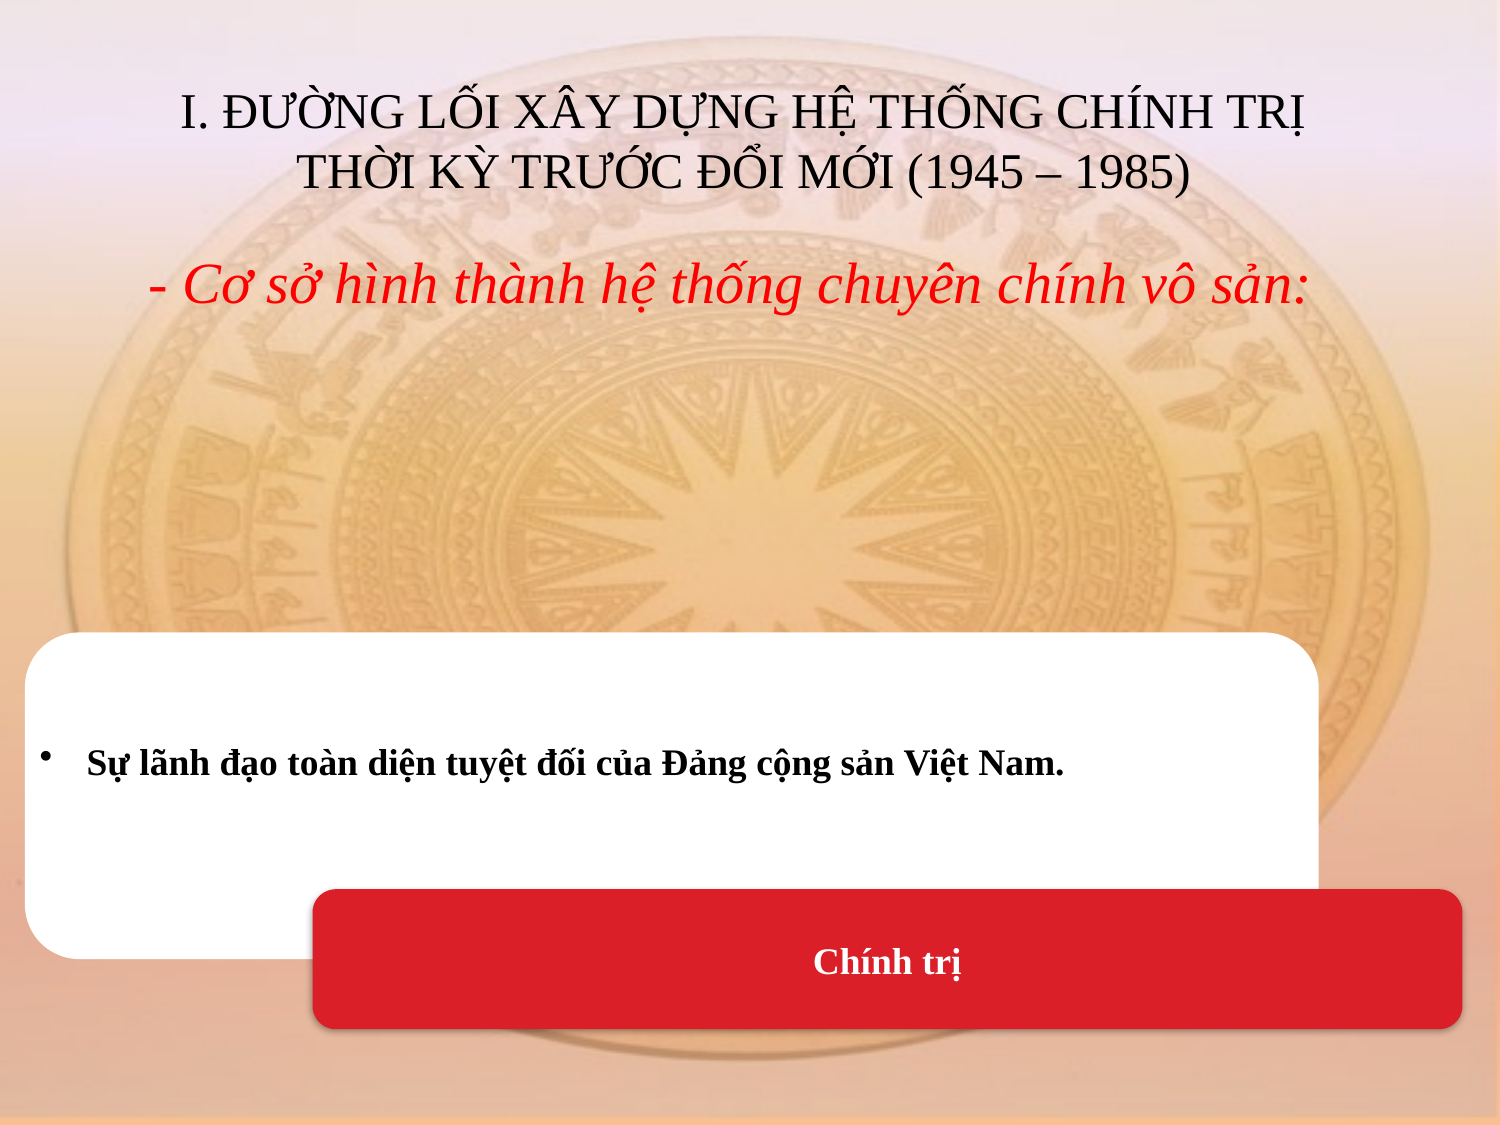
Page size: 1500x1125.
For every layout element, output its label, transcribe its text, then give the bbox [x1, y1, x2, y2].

title I. ĐƯỜNG LỐI XÂY DỰNG HỆ THỐNG CHÍNH TRỊ THỜI KỲ TRƯỚC ĐỔI MỚI (1945 – 1985) [75, 45, 1425, 233]
picture [0, 0, 1500, 1125]
list - Cơ sở hình thành hệ thống chuyên chính vô sản: [62, 237, 1463, 362]
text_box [24, 362, 1463, 1030]
